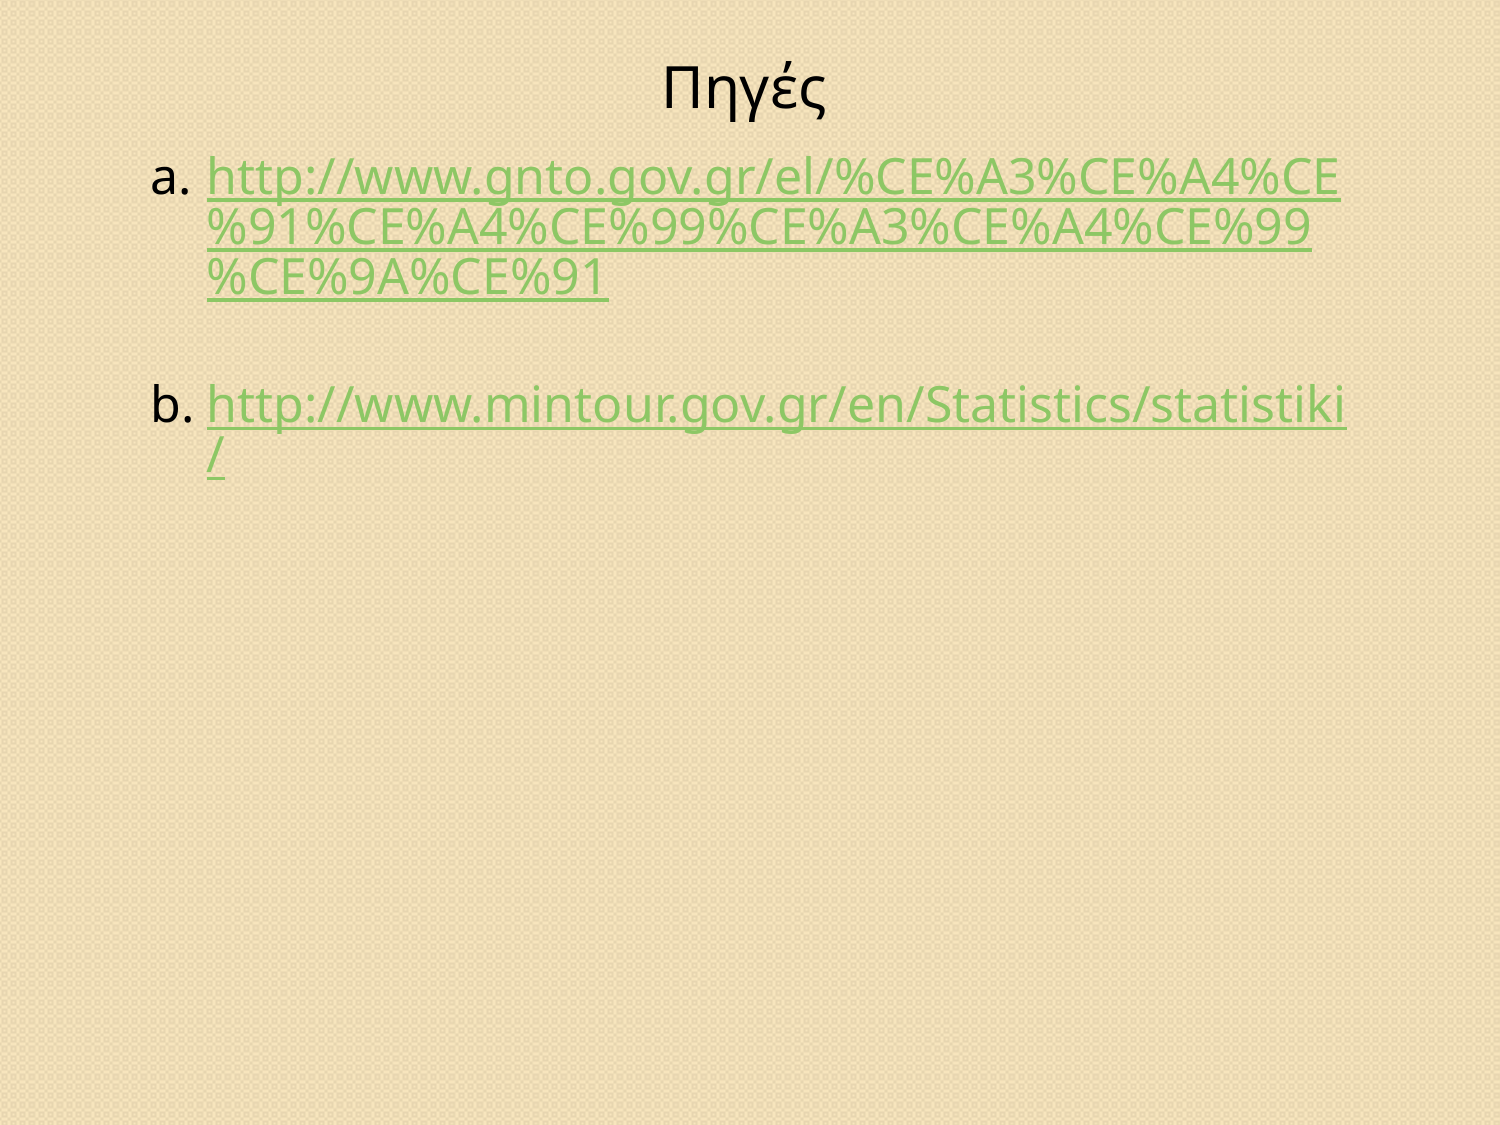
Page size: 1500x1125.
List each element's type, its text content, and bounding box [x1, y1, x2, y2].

text_box Πηγές [135, 42, 1353, 137]
text_box http://www.gnto.gov.gr/el/%CE%A3%CE%A4%CE%91%CE%A4%CE%99%CE%A3%CE%A4%CE%99%CE%9A%CE%91 http://www.mintour.gov.gr/en/Statistics/statistiki/ [135, 137, 1365, 454]
